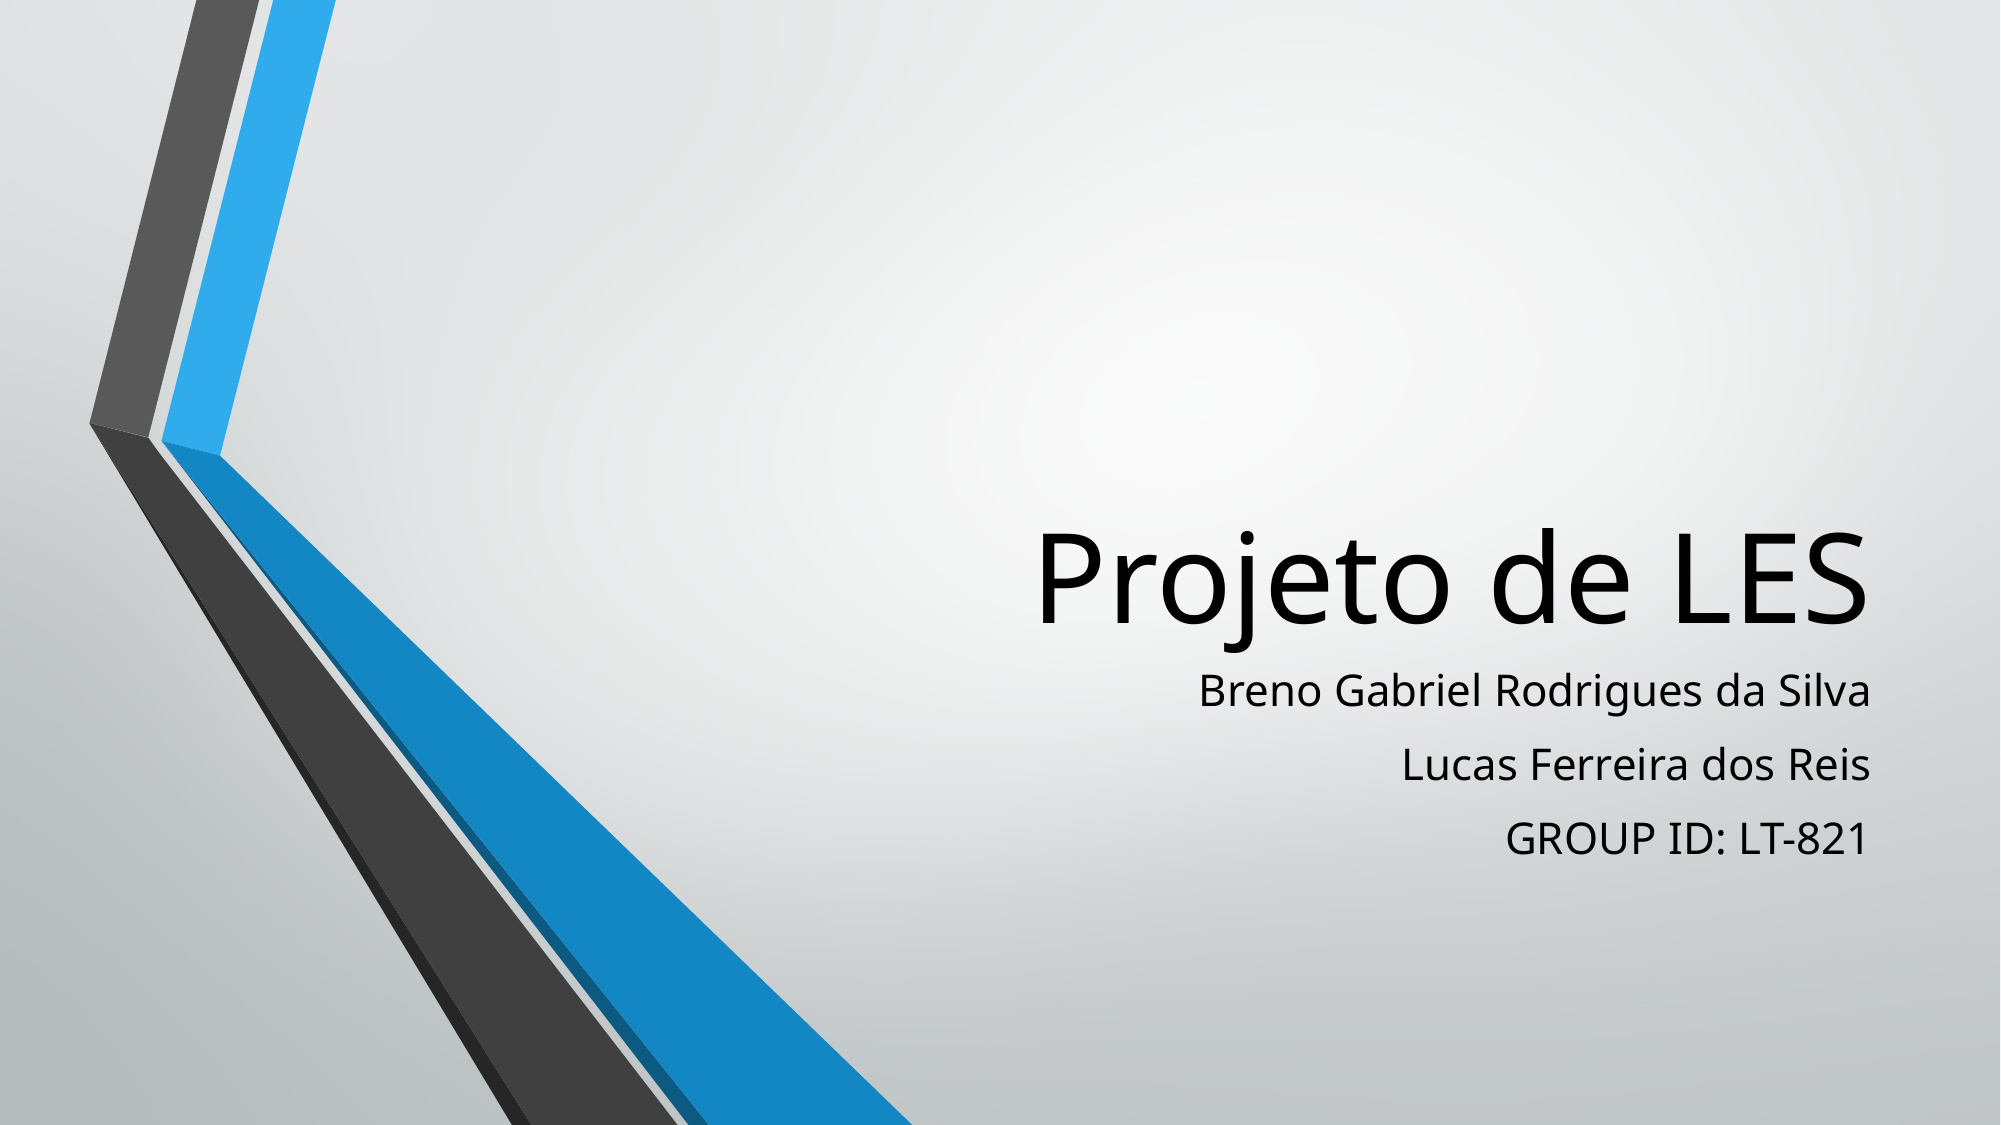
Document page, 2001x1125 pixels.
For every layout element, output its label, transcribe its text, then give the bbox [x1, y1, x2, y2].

subtitle Breno Gabriel Rodrigues da Silva Lucas Ferreira dos Reis GROUP ID: LT-821 [740, 655, 1887, 884]
title Projeto de LES [480, 226, 1887, 656]
